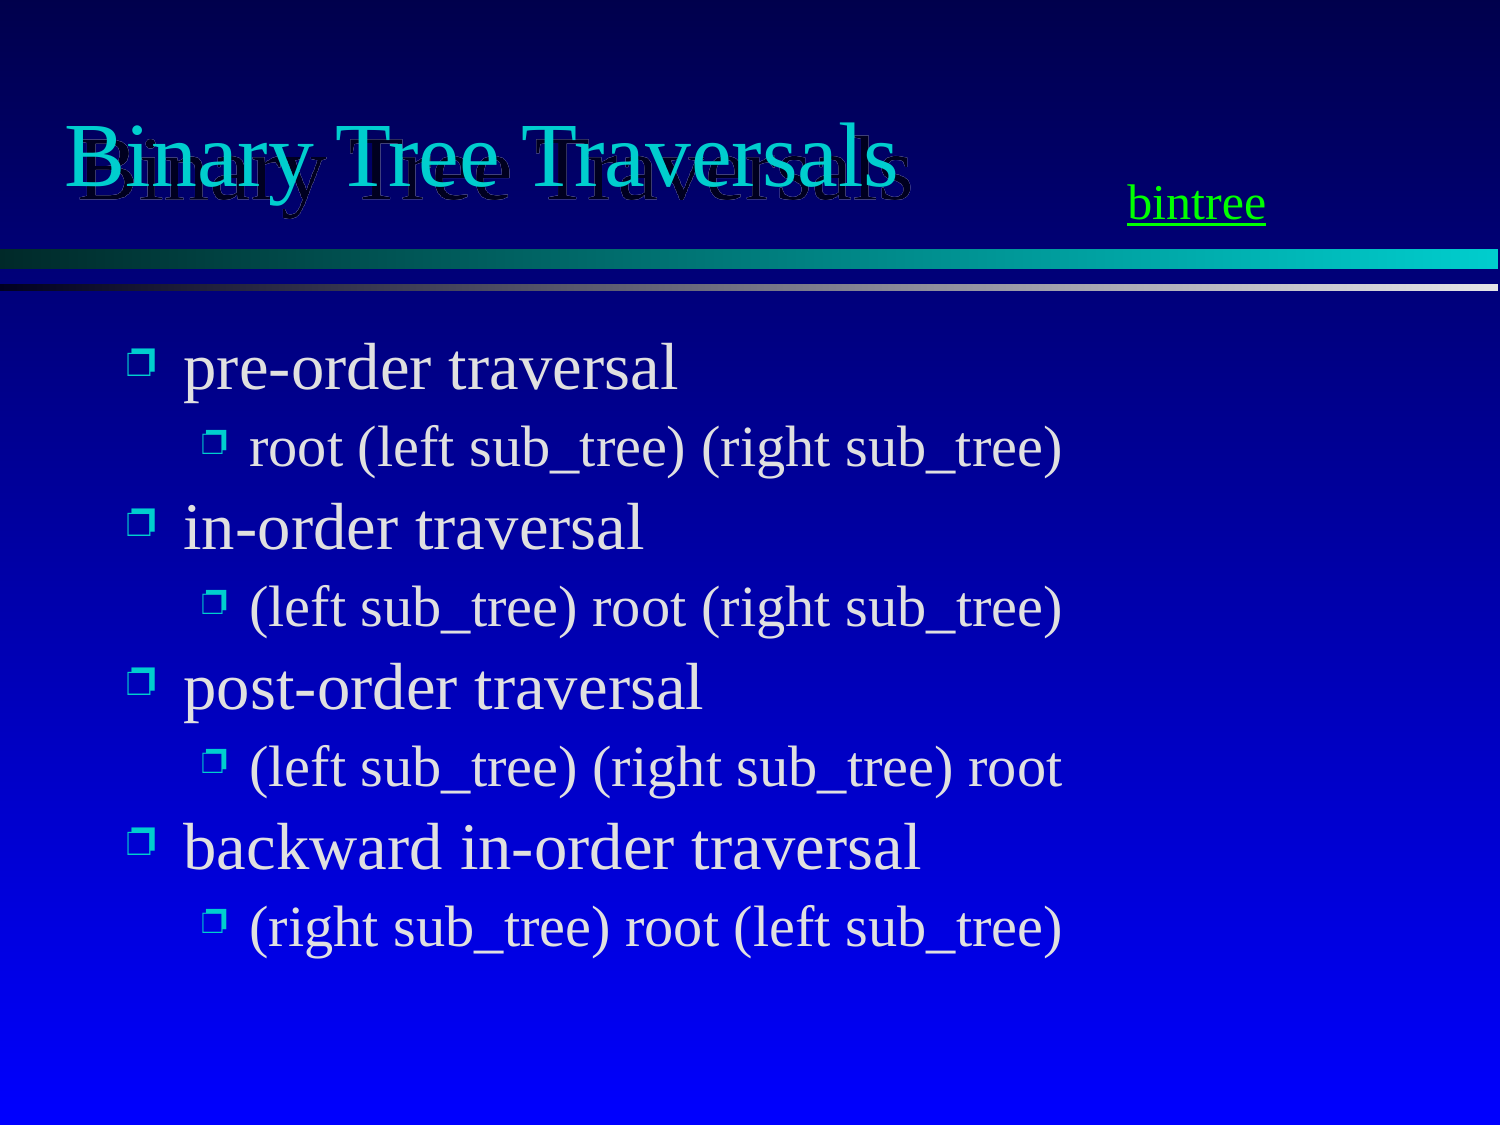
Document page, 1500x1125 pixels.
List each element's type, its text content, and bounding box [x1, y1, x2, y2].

title Binary Tree Traversals [49, 55, 1326, 245]
list pre-order traversal root (left sub_tree) (right sub_tree) in-order traversal (left sub_tree) root (right sub_tree) post-order traversal (left sub_tree) (right sub_tree) root backward in-order traversal (right sub_tree) root (left sub_tree) [111, 324, 1388, 1001]
text_box bintree [1112, 162, 1363, 238]
